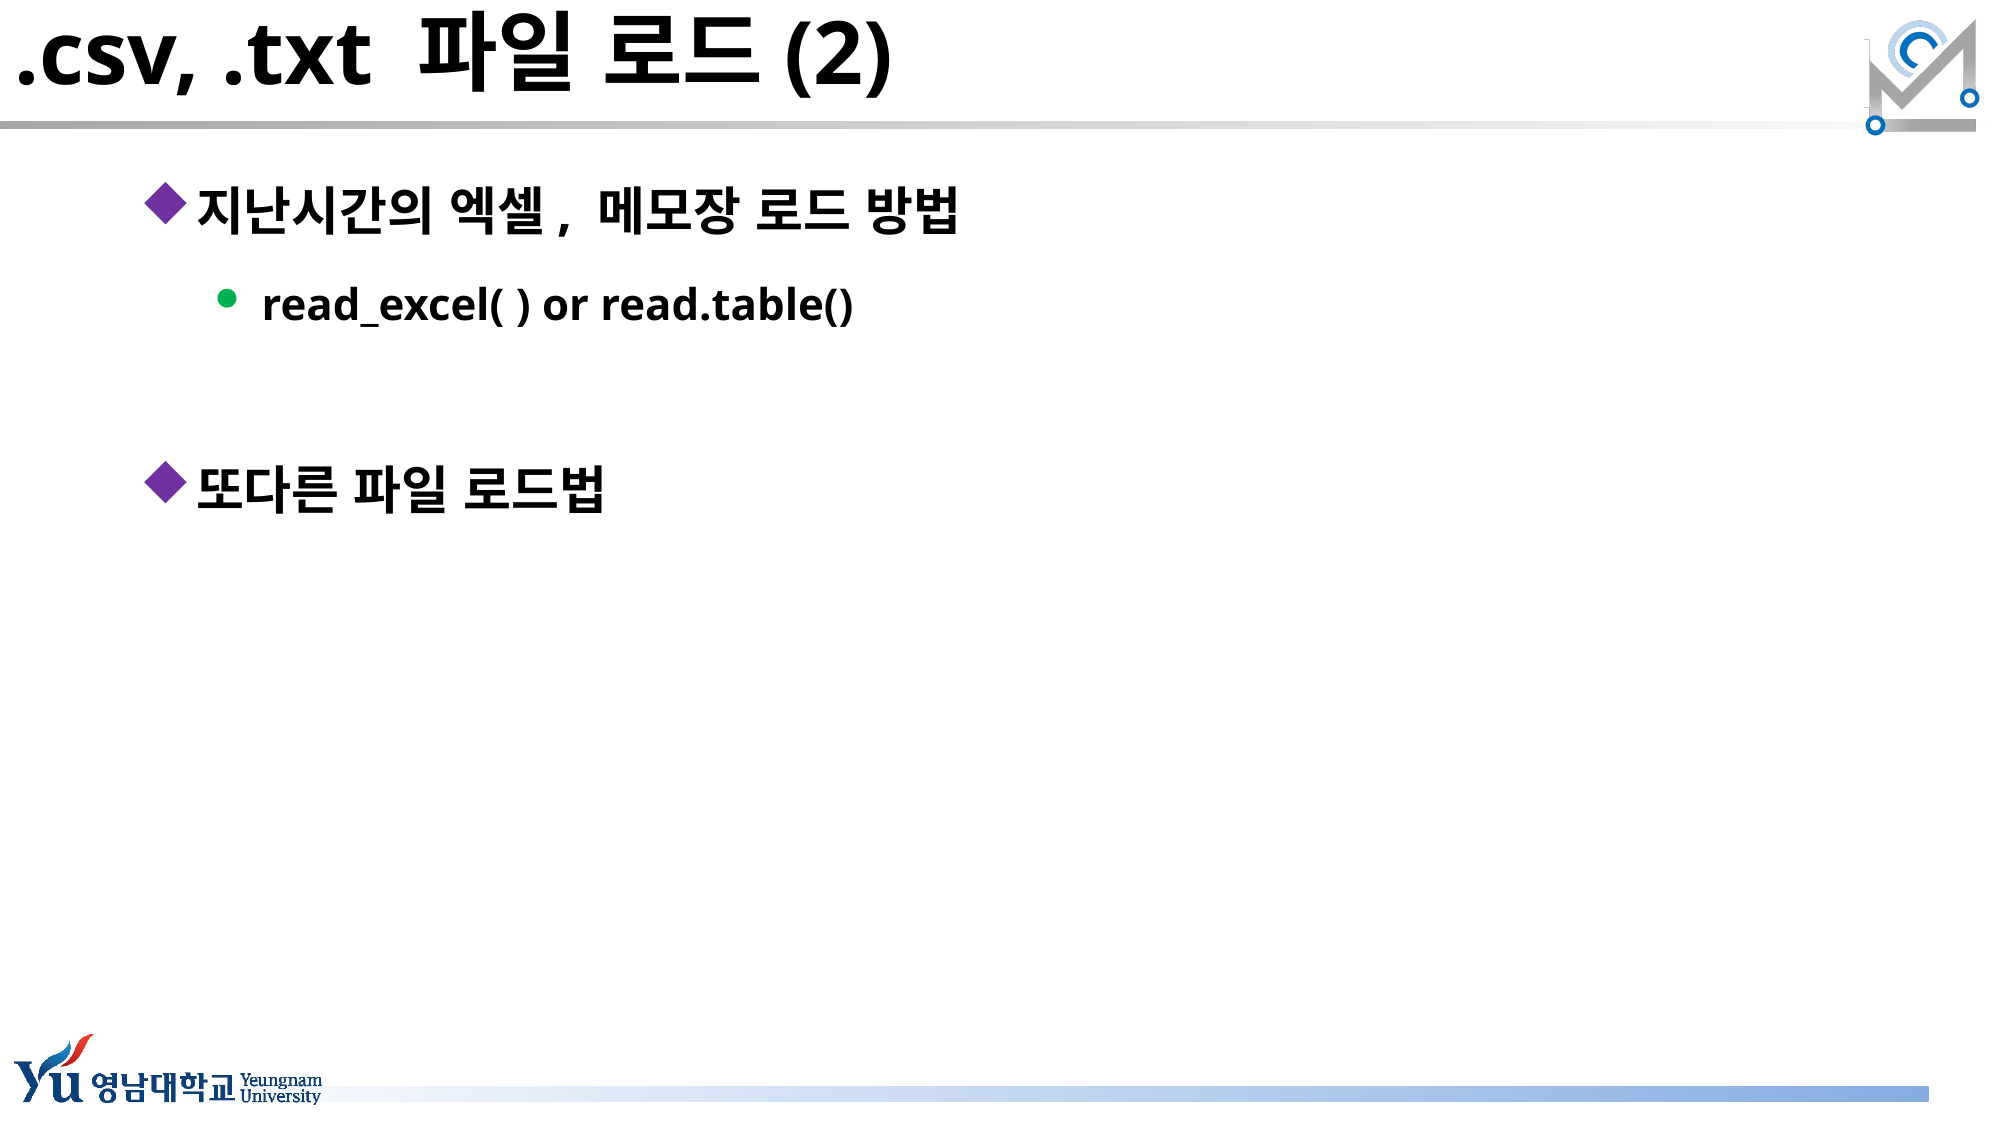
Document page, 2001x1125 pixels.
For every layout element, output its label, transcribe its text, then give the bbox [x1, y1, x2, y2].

picture [1863, 118, 1982, 137]
text_box .csv, .txt 파일 로드(2) [0, 2, 2000, 118]
text_box 지난시간의 엑셀, 메모장 로드 방법 read_excel( ) or read.table() 또다른 파일 로드법 [125, 140, 1965, 1054]
picture [14, 1034, 322, 1105]
text_box [35, 152, 1942, 1042]
